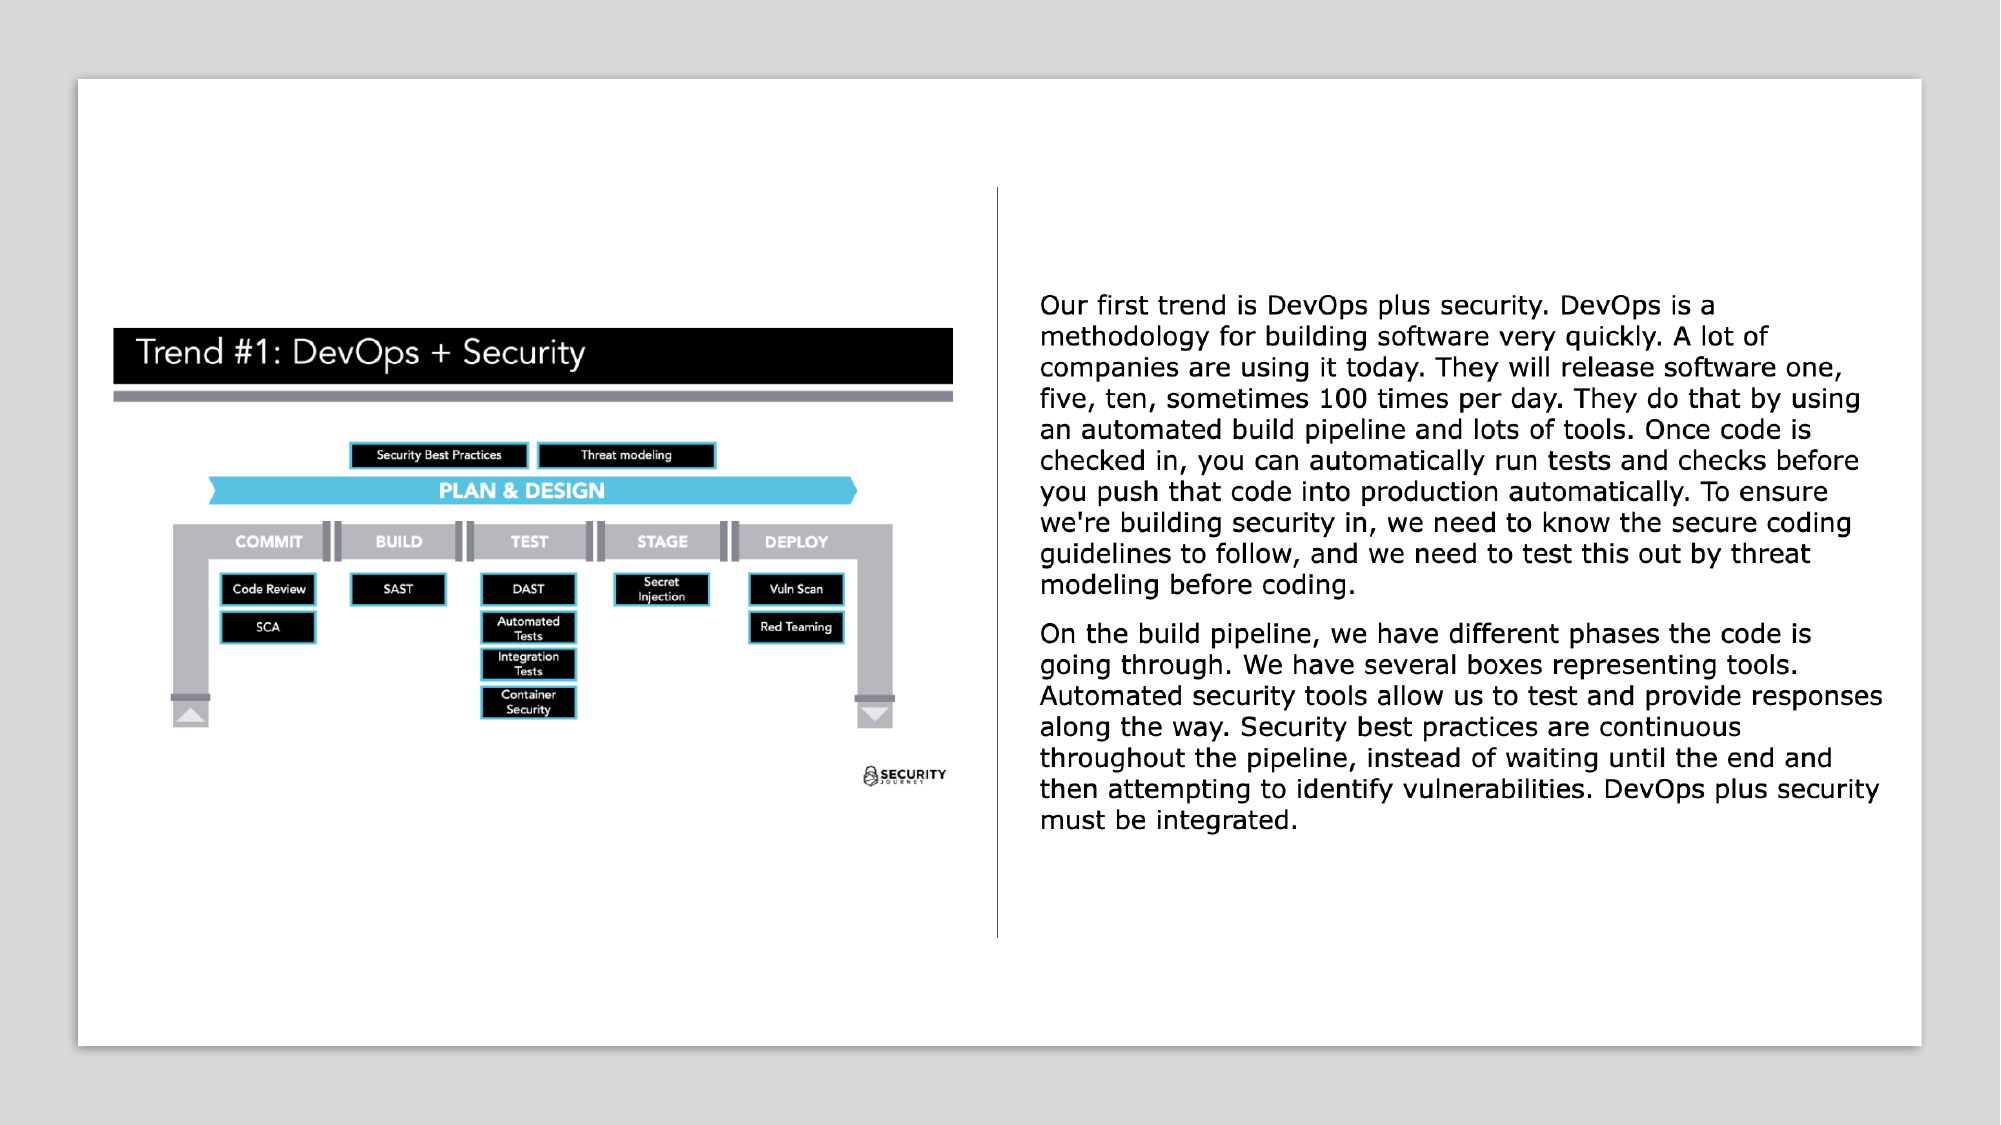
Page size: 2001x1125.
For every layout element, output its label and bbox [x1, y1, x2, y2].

picture [1025, 283, 1895, 842]
text_box [0, 0, 2000, 1125]
picture [105, 310, 975, 815]
text_box [77, 78, 1923, 1047]
